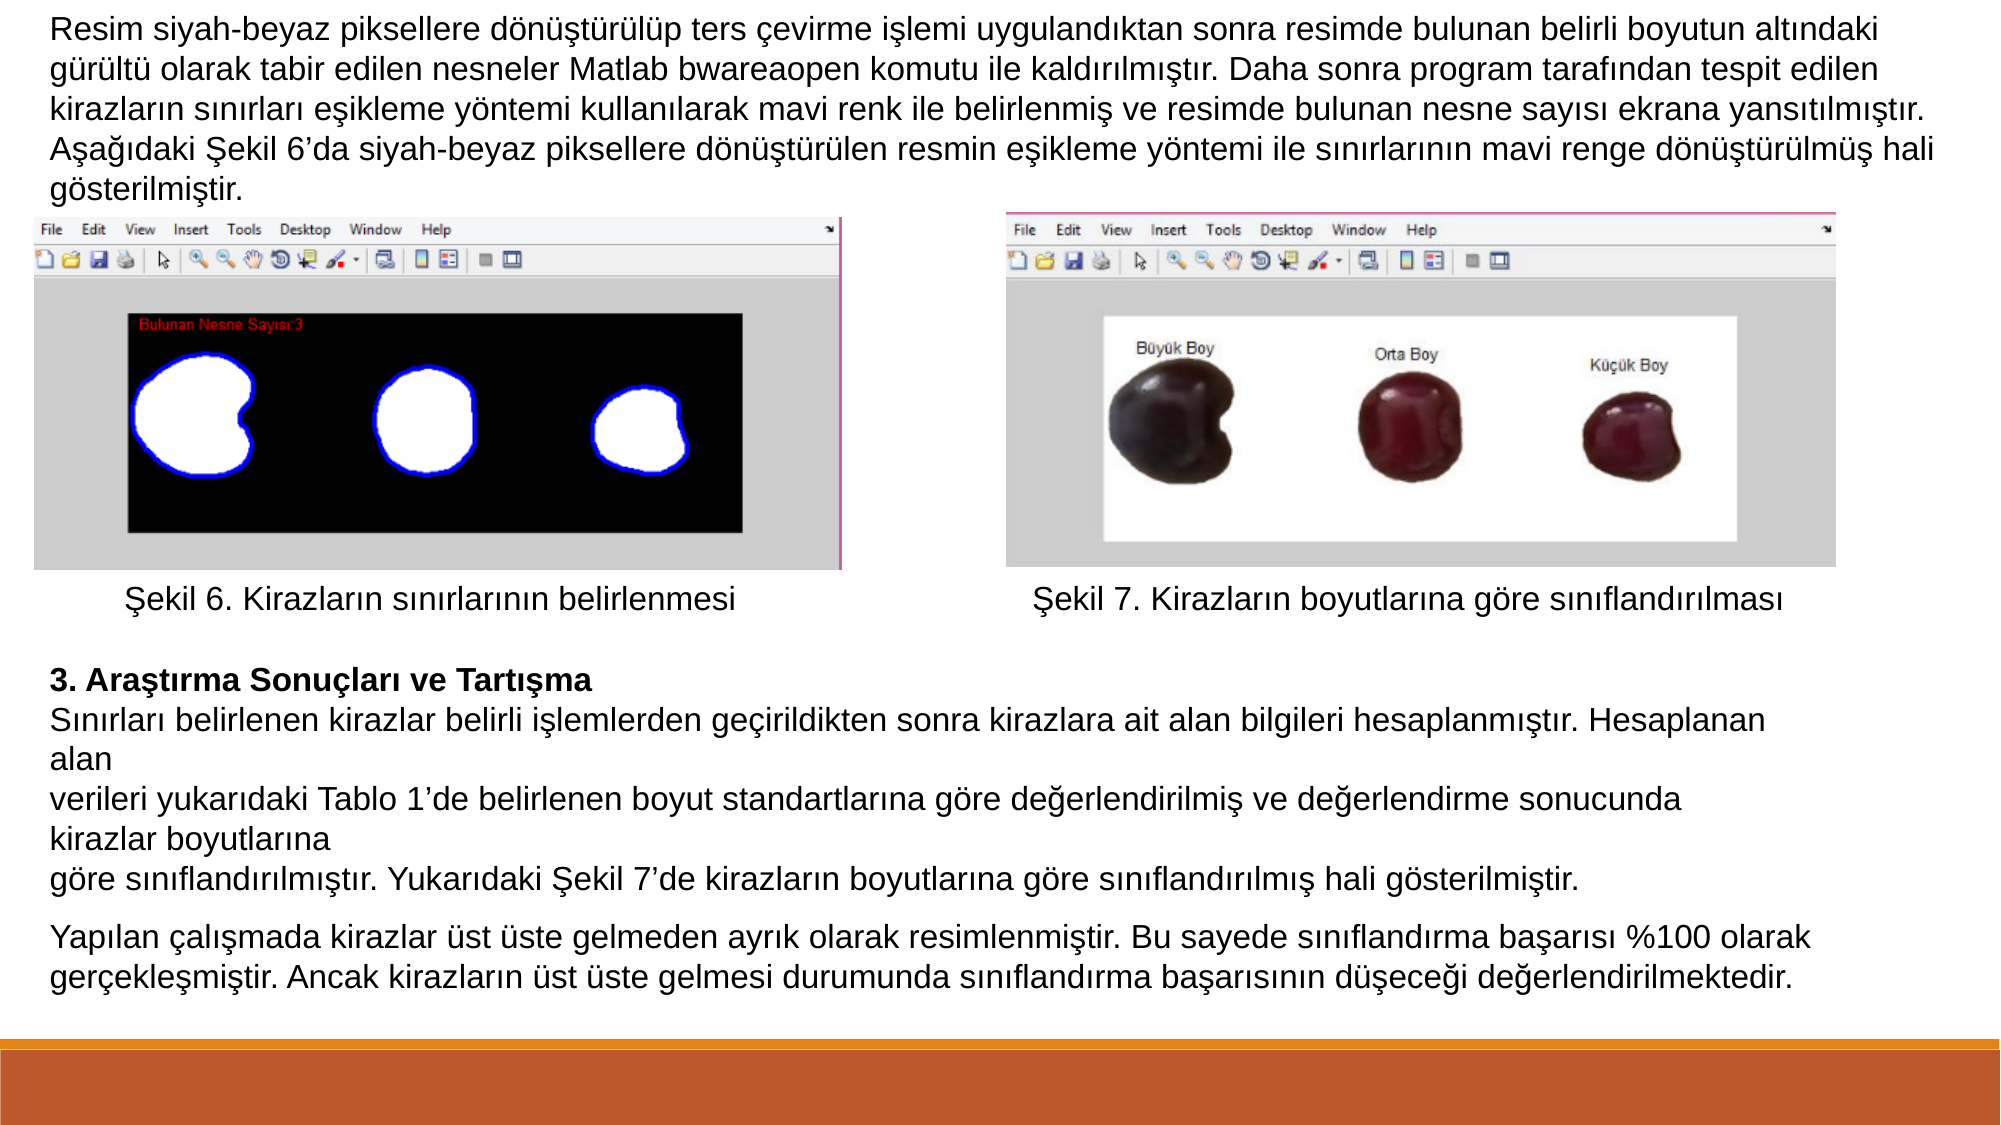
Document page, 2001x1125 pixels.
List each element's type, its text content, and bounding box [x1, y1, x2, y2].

text_box Yapılan çalışmada kirazlar üst üste gelmeden ayrık olarak resimlenmiştir. Bu sayede sınıflandırma başarısı %100 olarak gerçekleşmiştir. Ancak kirazların üst üste gelmesi durumunda sınıflandırma başarısının düşeceği değerlendirilmektedir. [34, 907, 2000, 1003]
text_box Şekil 7. Kirazların boyutlarına göre sınıflandırılması [1017, 576, 1825, 625]
picture [1006, 211, 1836, 568]
text_box 3. Araştırma Sonuçları ve Tartışma Sınırları belirlenen kirazlar belirli işlemlerden geçirildikten sonra kirazlara ait alan bilgileri hesaplanmıştır. Hesaplanan alan verileri yukarıdaki Tablo 1’de belirlenen boyut standartlarına göre değerlendirilmiş ve değerlendirme sonucunda kirazlar boyutlarına göre sınıflandırılmıştır. Yukarıdaki Şekil 7’de kirazların boyutlarına göre sınıflandırılmış hali gösterilmiştir. [34, 650, 1797, 905]
picture [34, 216, 843, 571]
text_box Şekil 6. Kirazların sınırlarının belirlenmesi [109, 579, 768, 625]
text_box Resim siyah-beyaz piksellere dönüştürülüp ters çevirme işlemi uygulandıktan sonra resimde bulunan belirli boyutun altındaki gürültü olarak tabir edilen nesneler Matlab bwareaopen komutu ile kaldırılmıştır. Daha sonra program tarafından tespit edilen kirazların sınırları eşikleme yöntemi kullanılarak mavi renk ile belirlenmiş ve resimde bulunan nesne sayısı ekrana yansıtılmıştır. Aşağıdaki Şekil 6’da siyah-beyaz piksellere dönüştürülen resmin eşikleme yöntemi ile sınırlarının mavi renge dönüştürülmüş hali gösterilmiştir. [34, 0, 2000, 215]
